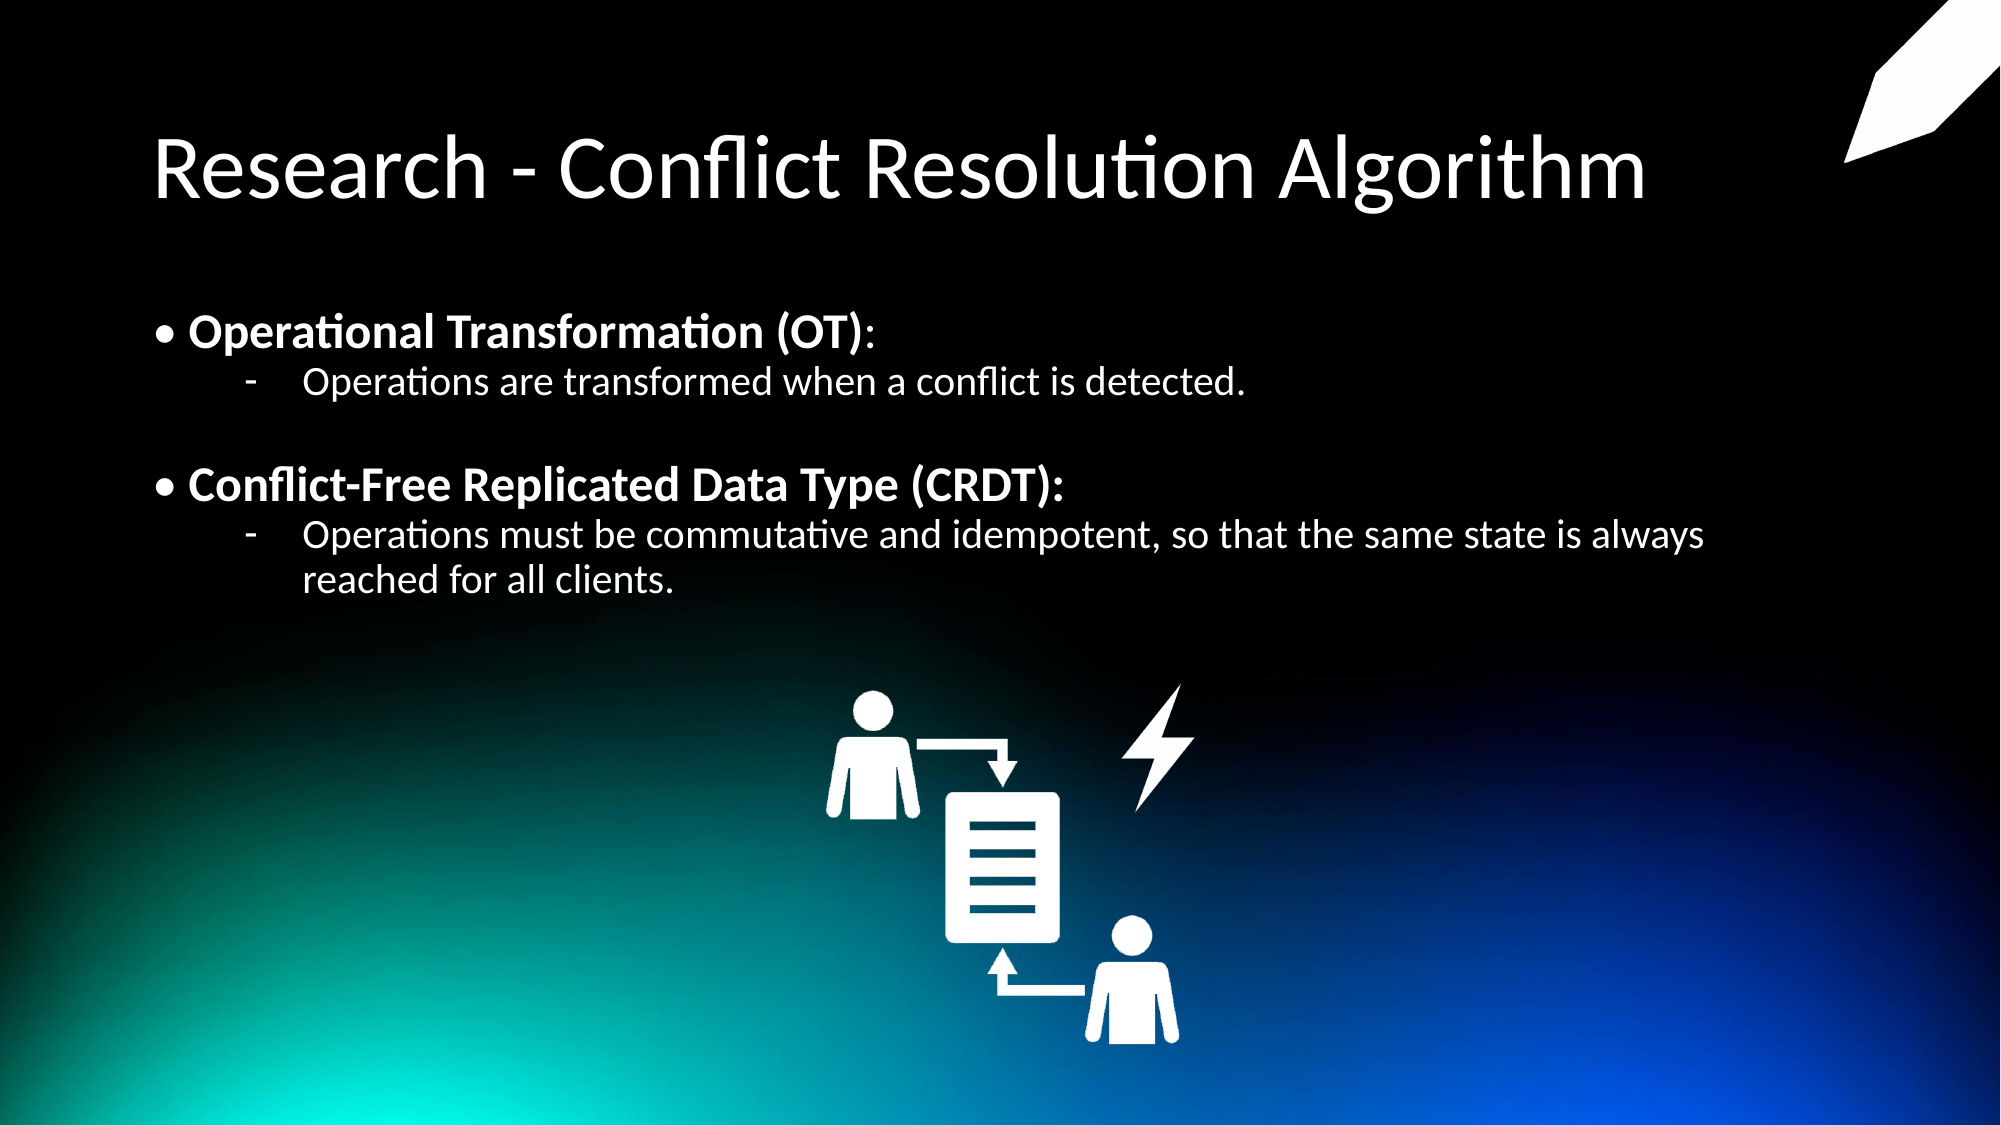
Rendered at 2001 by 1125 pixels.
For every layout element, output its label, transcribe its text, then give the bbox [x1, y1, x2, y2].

title Research - Conflict Resolution Algorithm [137, 59, 1863, 278]
picture [0, 0, 2001, 1125]
list • Operational Transformation (OT): Operations are transformed when a conflict is detected. • Conflict-Free Replicated Data Type (CRDT): Operations must be commutative and idempotent, so that the same state is always reached for all clients. [137, 298, 1863, 1012]
picture [1076, 814, 1087, 818]
